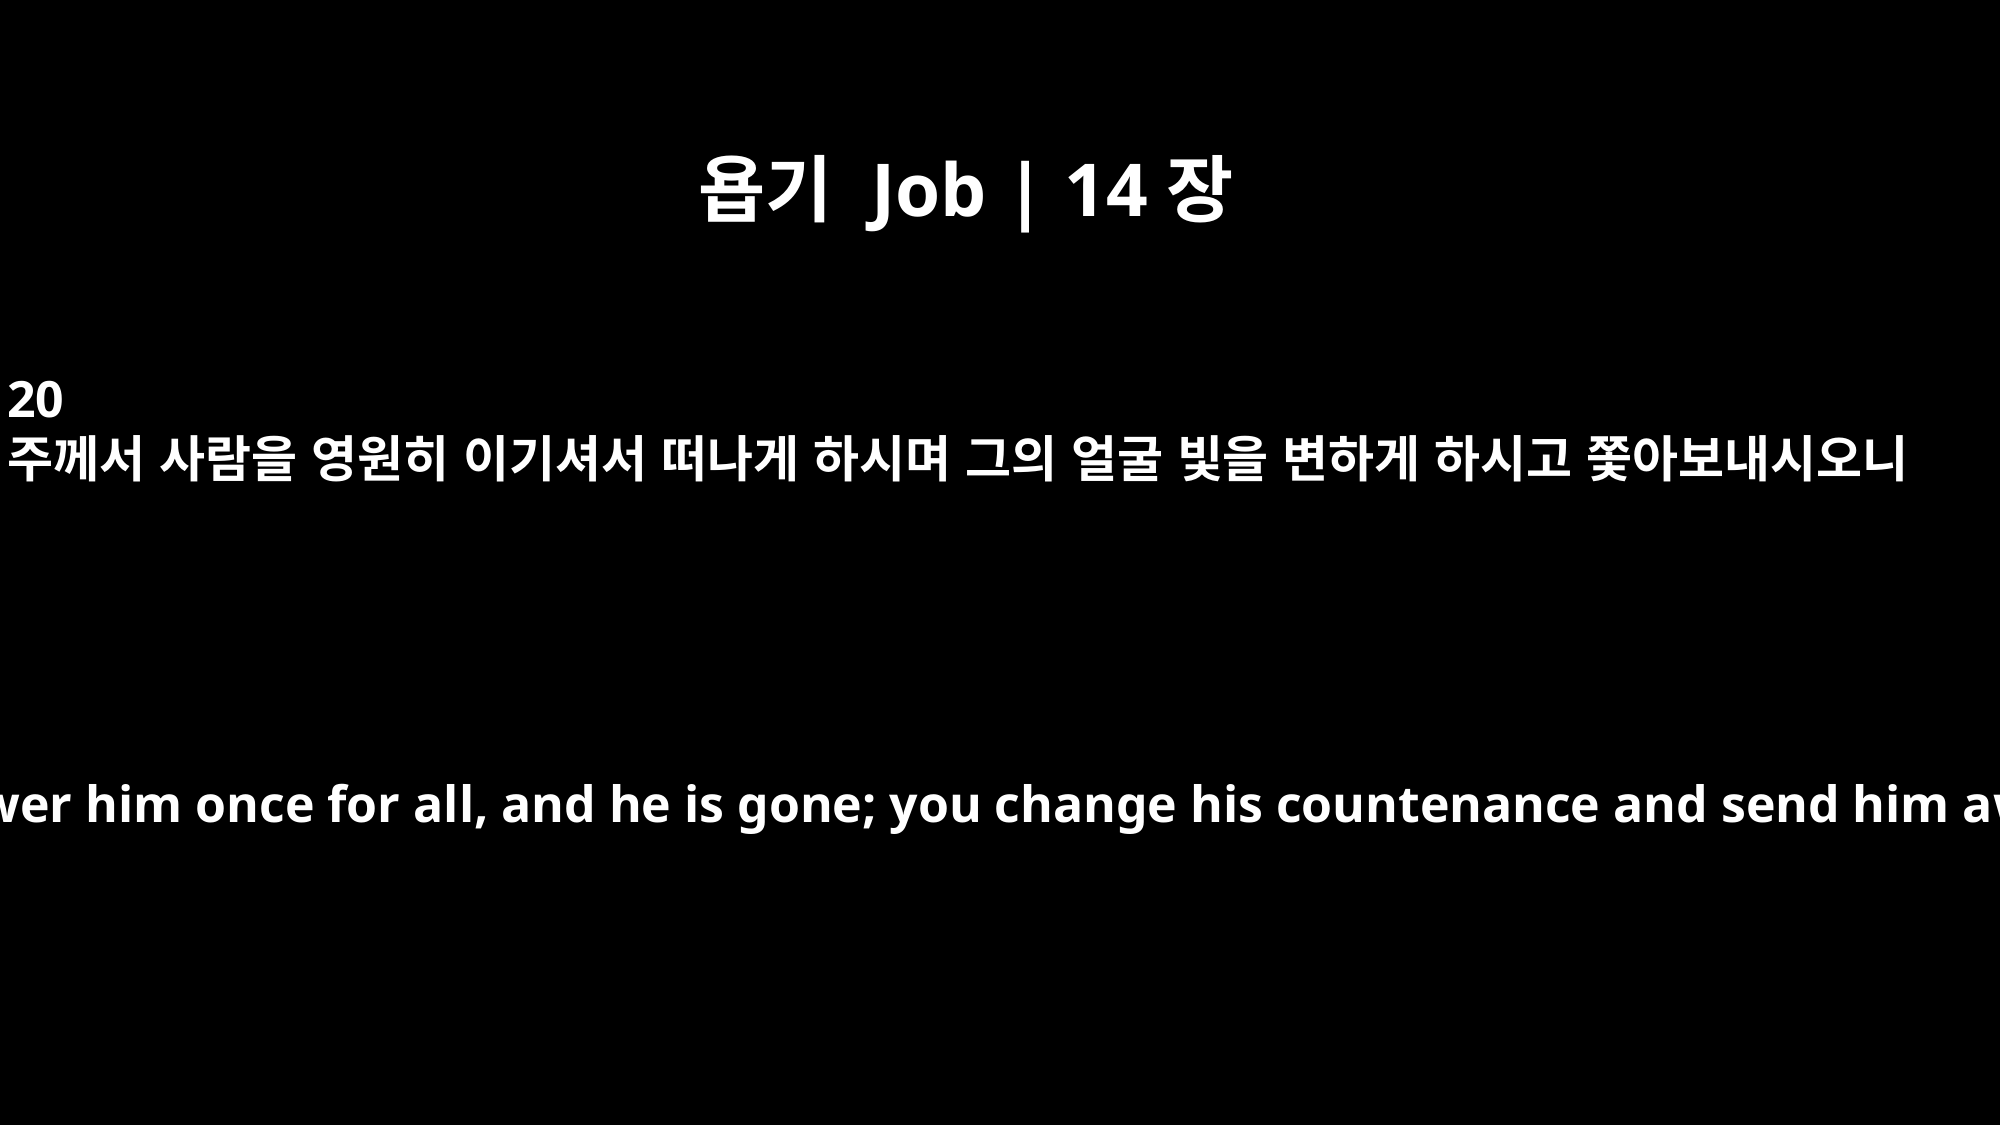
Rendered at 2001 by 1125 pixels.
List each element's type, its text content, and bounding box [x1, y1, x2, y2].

text_box 20 주께서 사람을 영원히 이기셔서 떠나게 하시며 그의 얼굴 빛을 변하게 하시고 쫓아보내시오니 [0, 359, 1925, 495]
text_box You overpower him once for all, and he is gone; you change his countenance and send him away. [0, 764, 2000, 840]
text_box 욥기 Job | 14장 [683, 136, 1249, 239]
